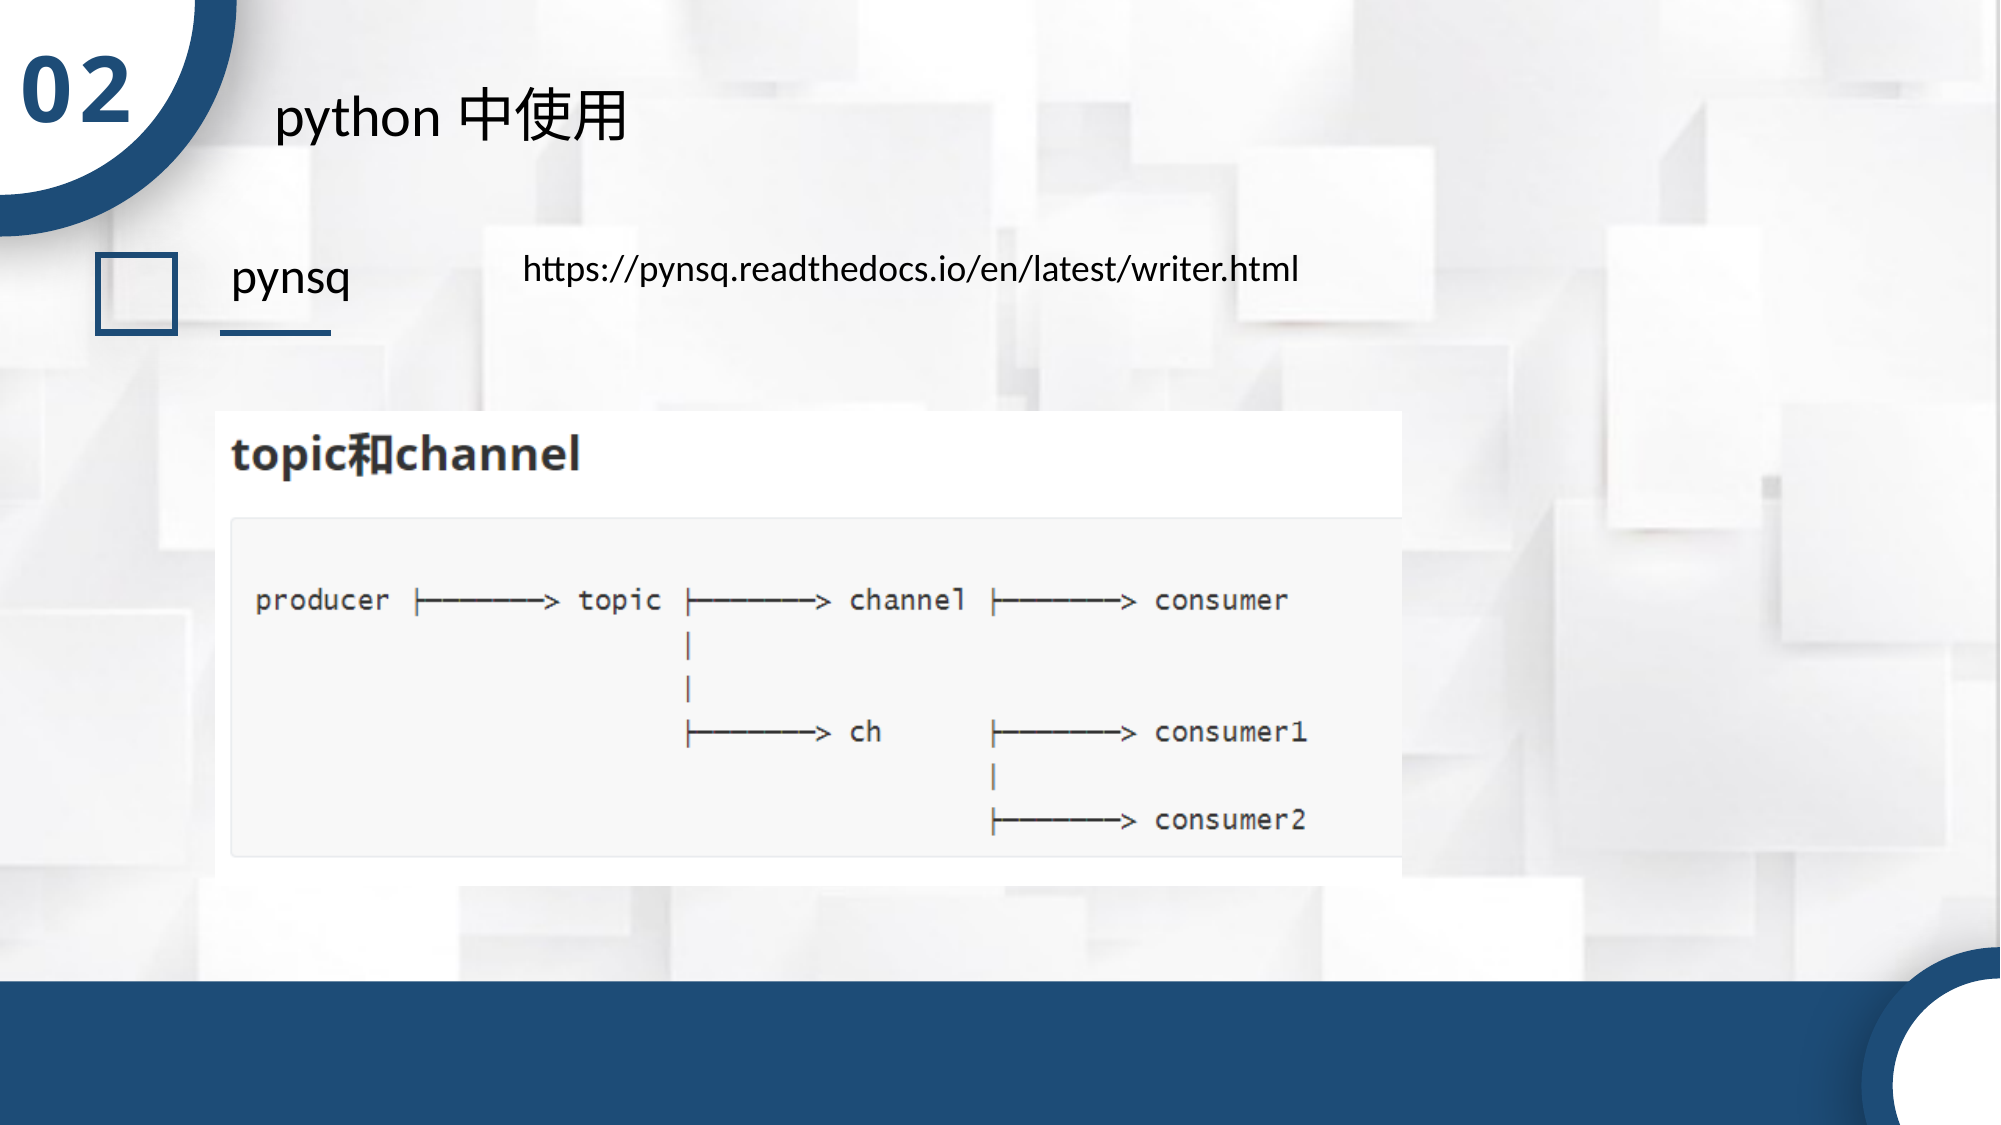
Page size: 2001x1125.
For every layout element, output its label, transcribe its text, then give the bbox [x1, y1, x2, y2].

text_box [0, 0, 217, 217]
picture [0, 0, 2000, 980]
text_box pynsq [215, 205, 1966, 389]
text_box [97, 254, 176, 334]
text_box https://pynsq.readthedocs.io/en/latest/writer.html [507, 236, 1748, 297]
text_box [0, 980, 1886, 1125]
text_box [1876, 961, 2000, 1125]
text_box 02 [0, 22, 153, 148]
text_box python中使用 [259, 70, 647, 226]
